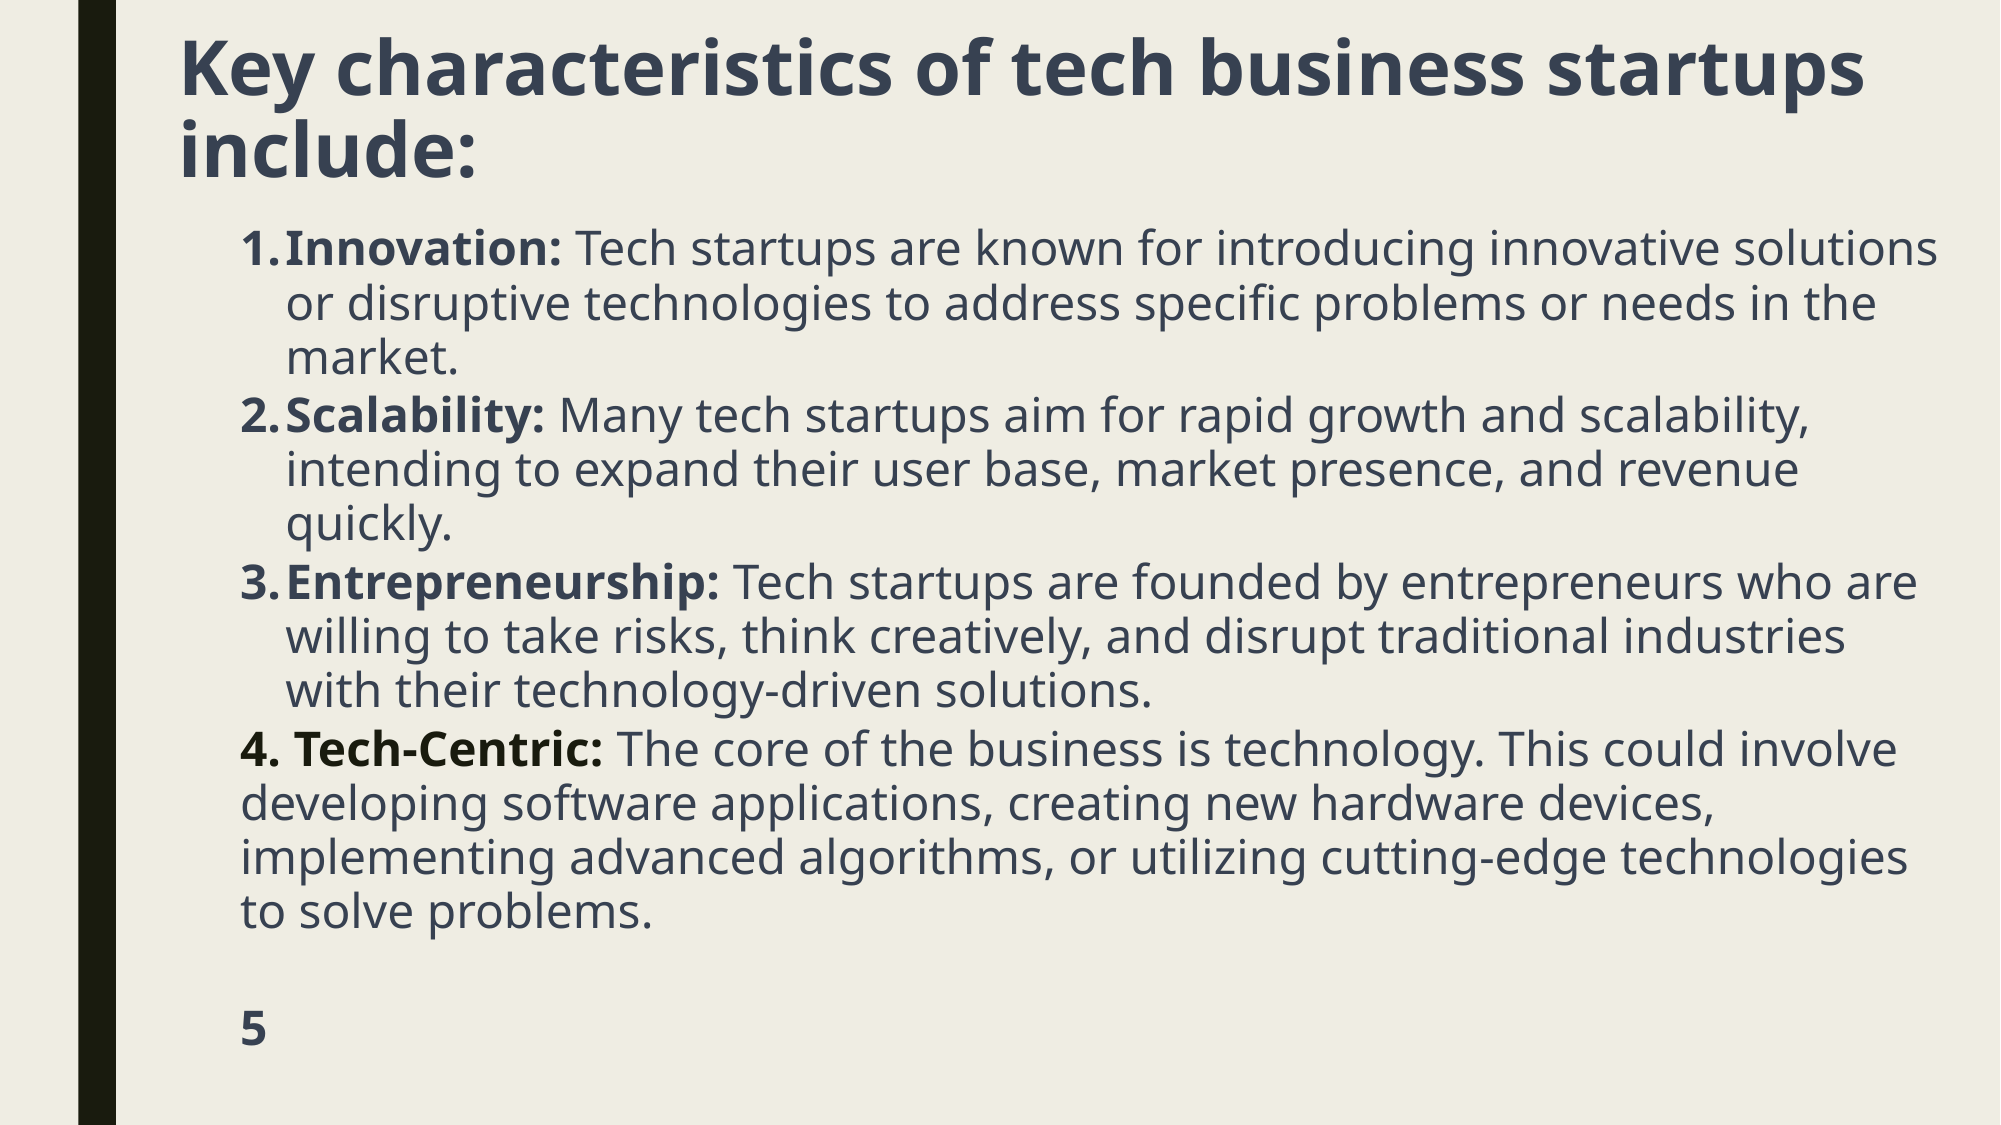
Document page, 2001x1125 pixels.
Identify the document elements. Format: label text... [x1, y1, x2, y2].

list Innovation: Tech startups are known for introducing innovative solutions or disruptive technologies to address specific problems or needs in the market. Scalability: Many tech startups aim for rapid growth and scalability, intending to expand their user base, market presence, and revenue quickly. Entrepreneurship: Tech startups are founded by entrepreneurs who are willing to take risks, think creatively, and disrupt traditional industries with their technology-driven solutions. 4. Tech-Centric: The core of the business is technology. This could involve developing software applications, creating new hardware devices, implementing advanced algorithms, or utilizing cutting-edge technologies to solve problems. 5 [225, 215, 1968, 1102]
title Key characteristics of tech business startups include: [163, 23, 1986, 203]
